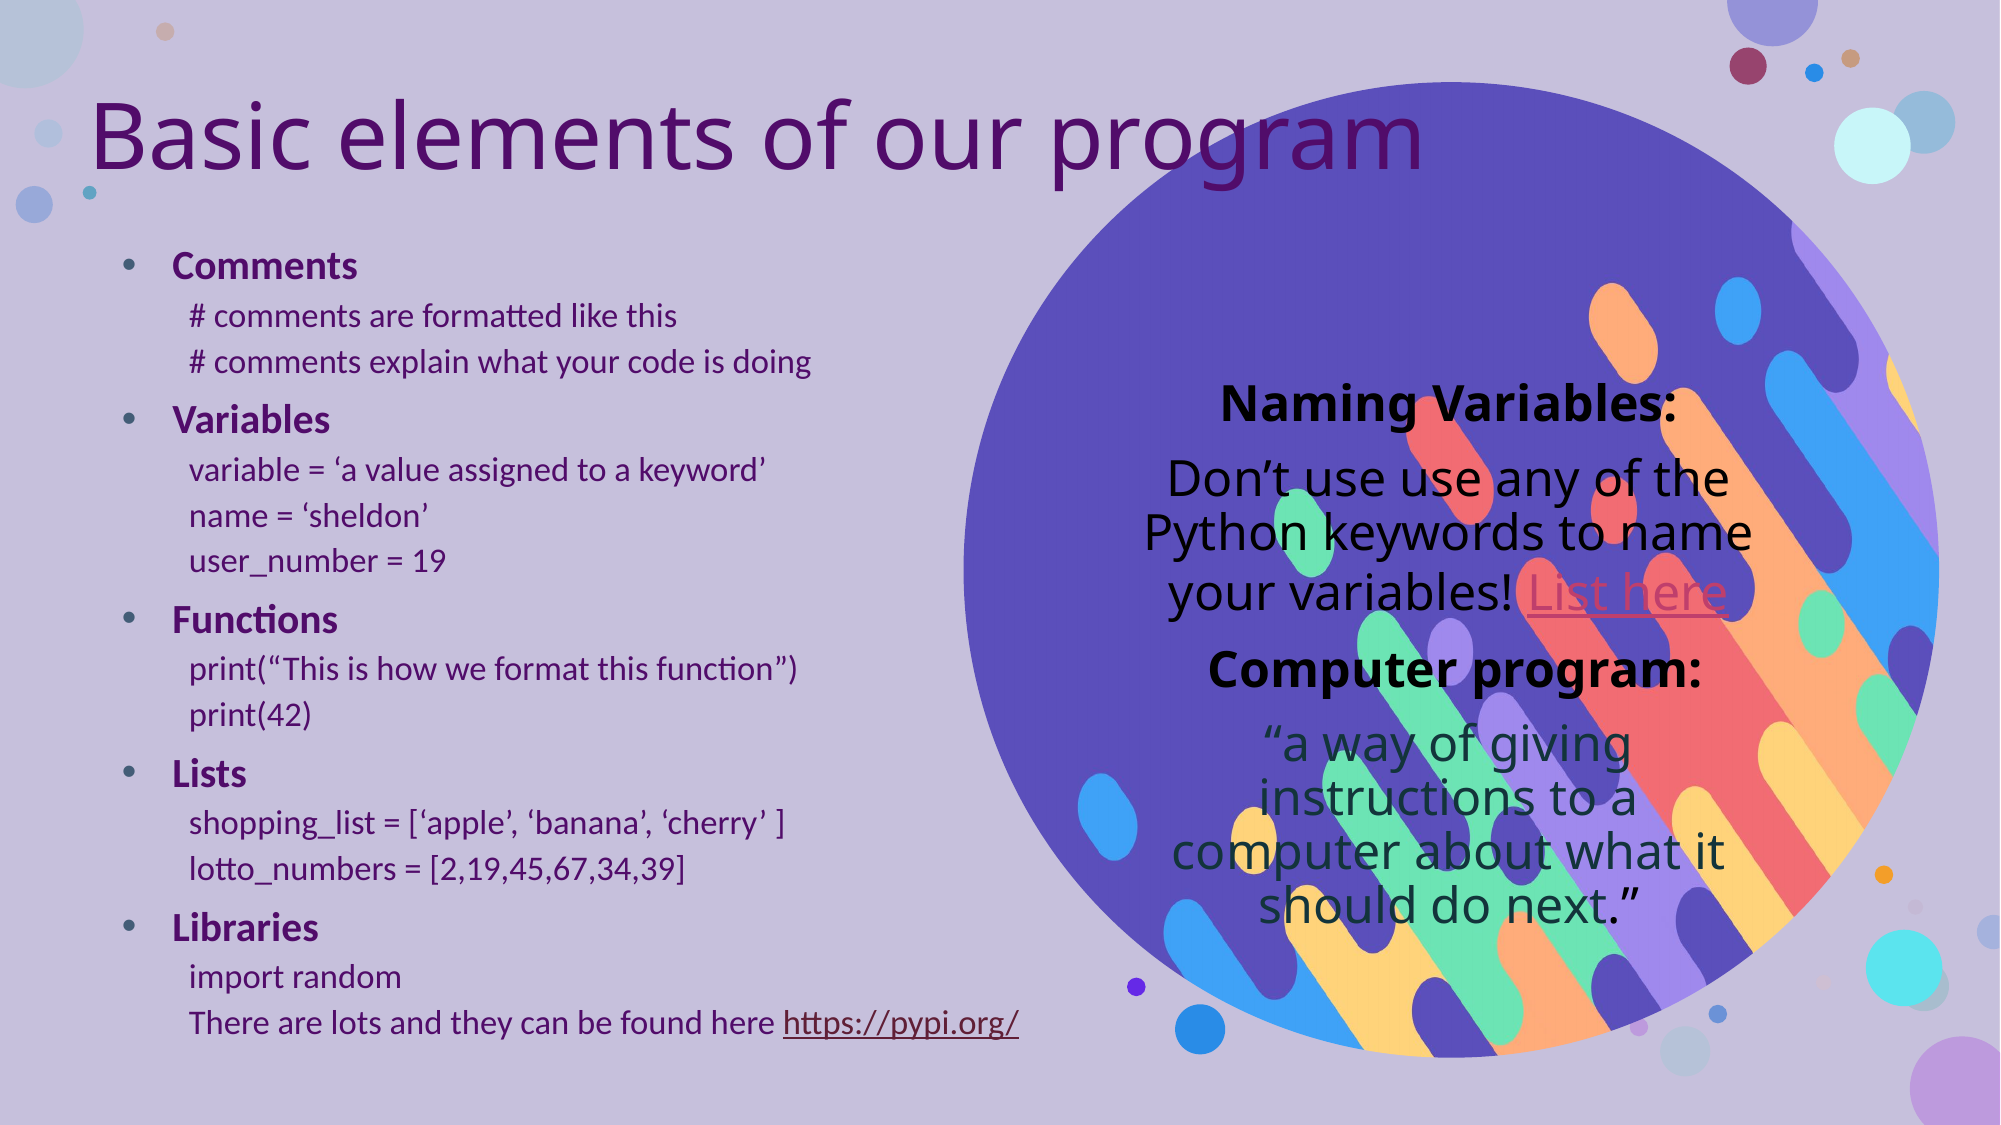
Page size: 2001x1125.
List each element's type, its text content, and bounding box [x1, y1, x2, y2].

subtitle Comments # comments are formatted like this # comments explain what your code is doing Variables variable = ‘a value assigned to a keyword’ name = ‘sheldon’ user_number = 19 Functions print(“This is how we format this function”) print(42) Lists shopping_list = [‘apple’, ‘banana’, ‘cherry’ ] lotto_numbers = [2,19,45,67,34,39] Libraries import random There are lots and they can be found here https://pypi.org/ [106, 197, 963, 1055]
picture [963, 82, 1940, 1058]
text_box [0, 0, 2000, 1125]
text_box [1126, 47, 1943, 1055]
title Basic elements of our program [35, 63, 1126, 197]
